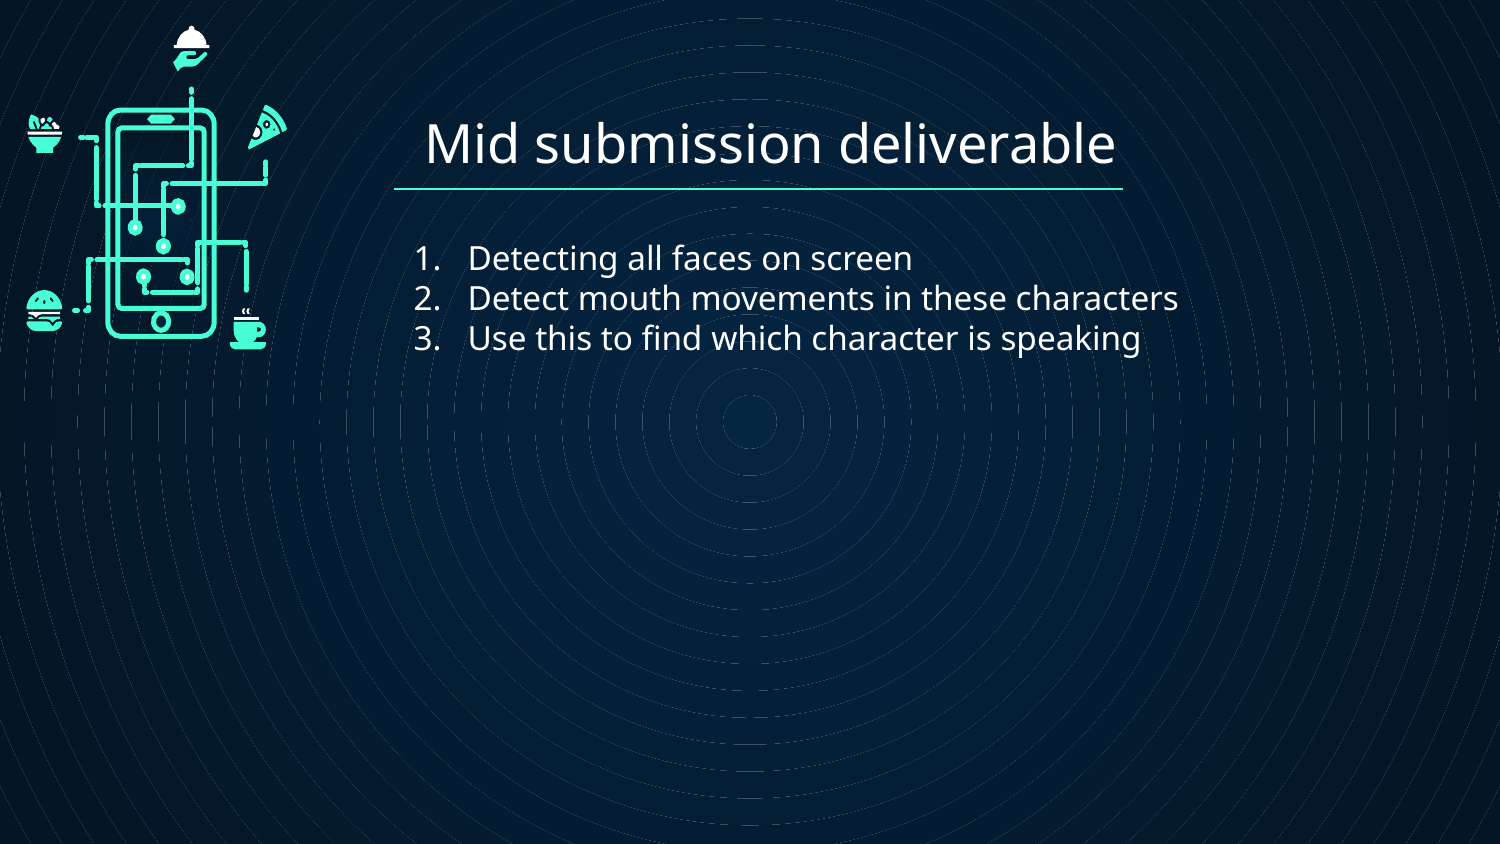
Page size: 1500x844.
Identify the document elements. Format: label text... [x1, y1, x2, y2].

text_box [172, 25, 210, 72]
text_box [247, 104, 288, 150]
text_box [229, 308, 267, 350]
text_box [138, 270, 149, 283]
text_box [150, 117, 172, 122]
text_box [25, 289, 63, 332]
text_box [117, 127, 205, 309]
text_box [153, 312, 169, 331]
subtitle Detecting all faces on screen Detect mouth movements in these characters Use this to find which character is speaking [377, 222, 1298, 436]
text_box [27, 114, 63, 154]
text_box [182, 271, 193, 283]
title Mid submission deliverable [409, 89, 1292, 189]
text_box [158, 240, 169, 252]
text_box [130, 221, 141, 234]
text_box [173, 200, 184, 213]
